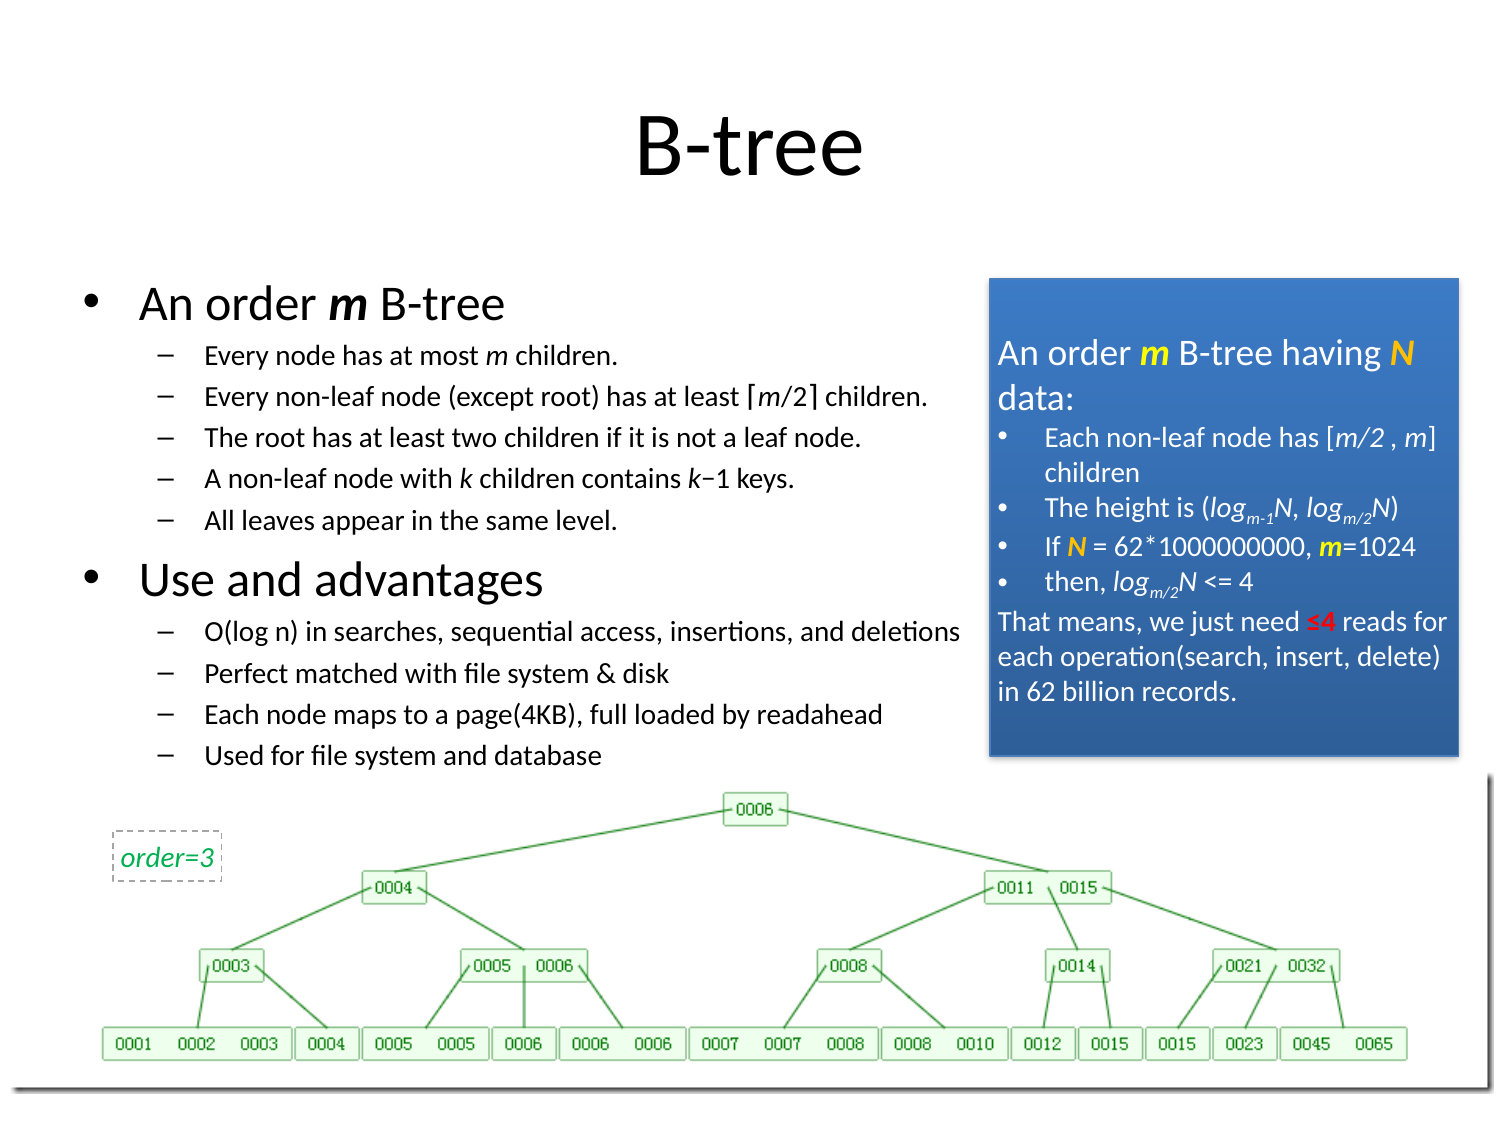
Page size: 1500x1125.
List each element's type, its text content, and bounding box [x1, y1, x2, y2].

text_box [989, 278, 1459, 757]
title B-tree [74, 44, 1426, 234]
list An order m B-tree Every node has at most m children. Every non-leaf node (except root) has at least ⌈m/2⌉ children. The root has at least two children if it is not a leaf node. A non-leaf node with k children contains k−1 keys. All leaves appear in the same level. Use and advantages O(log n) in searches, sequential access, insertions, and deletions Perfect matched with file system & disk Each node maps to a page(4KB), full loaded by readahead Used for file system and database [74, 261, 1426, 769]
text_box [10, 771, 1494, 1095]
